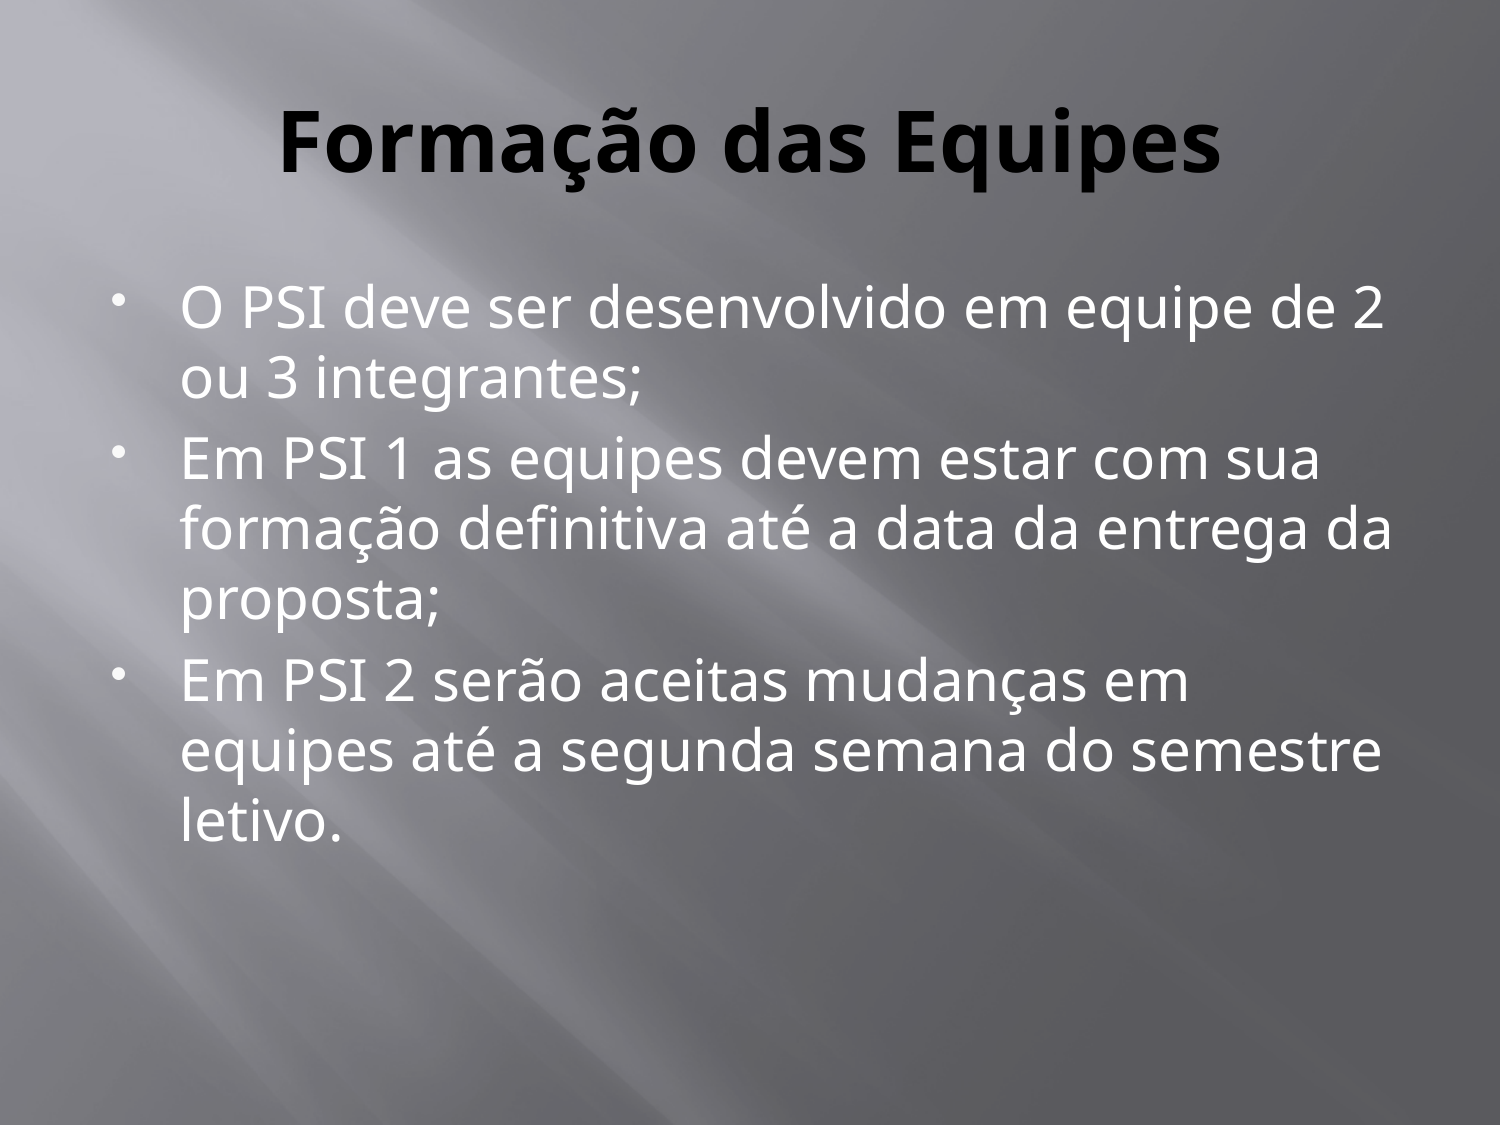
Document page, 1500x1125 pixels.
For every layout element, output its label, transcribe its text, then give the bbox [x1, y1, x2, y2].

title Formação das Equipes [75, 45, 1425, 233]
list O PSI deve ser desenvolvido em equipe de 2 ou 3 integrantes; Em PSI 1 as equipes devem estar com sua formação definitiva até a data da entrega da proposta; Em PSI 2 serão aceitas mudanças em equipes até a segunda semana do semestre letivo. [75, 262, 1425, 1035]
